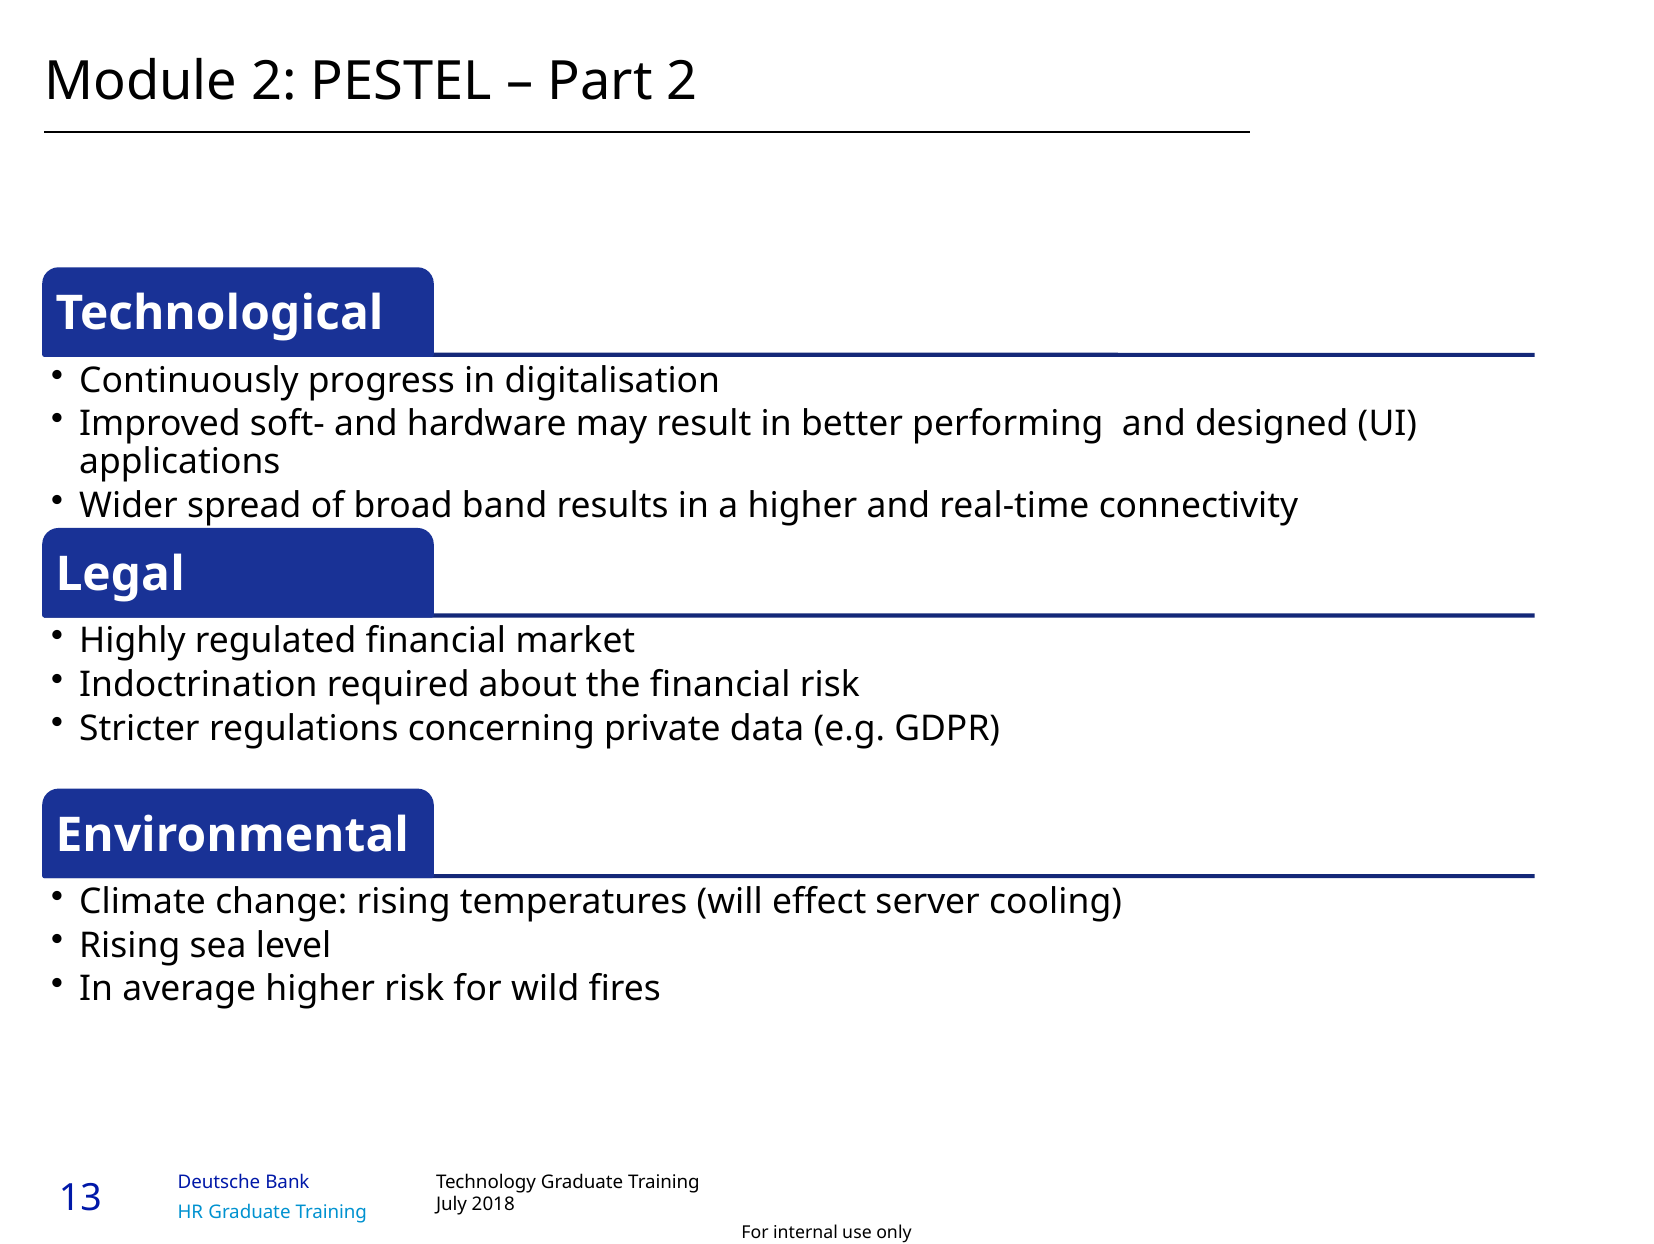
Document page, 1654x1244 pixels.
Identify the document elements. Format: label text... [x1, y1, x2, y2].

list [44, 268, 1535, 1048]
title Module 2: PESTEL – Part 2 [44, 52, 1612, 178]
